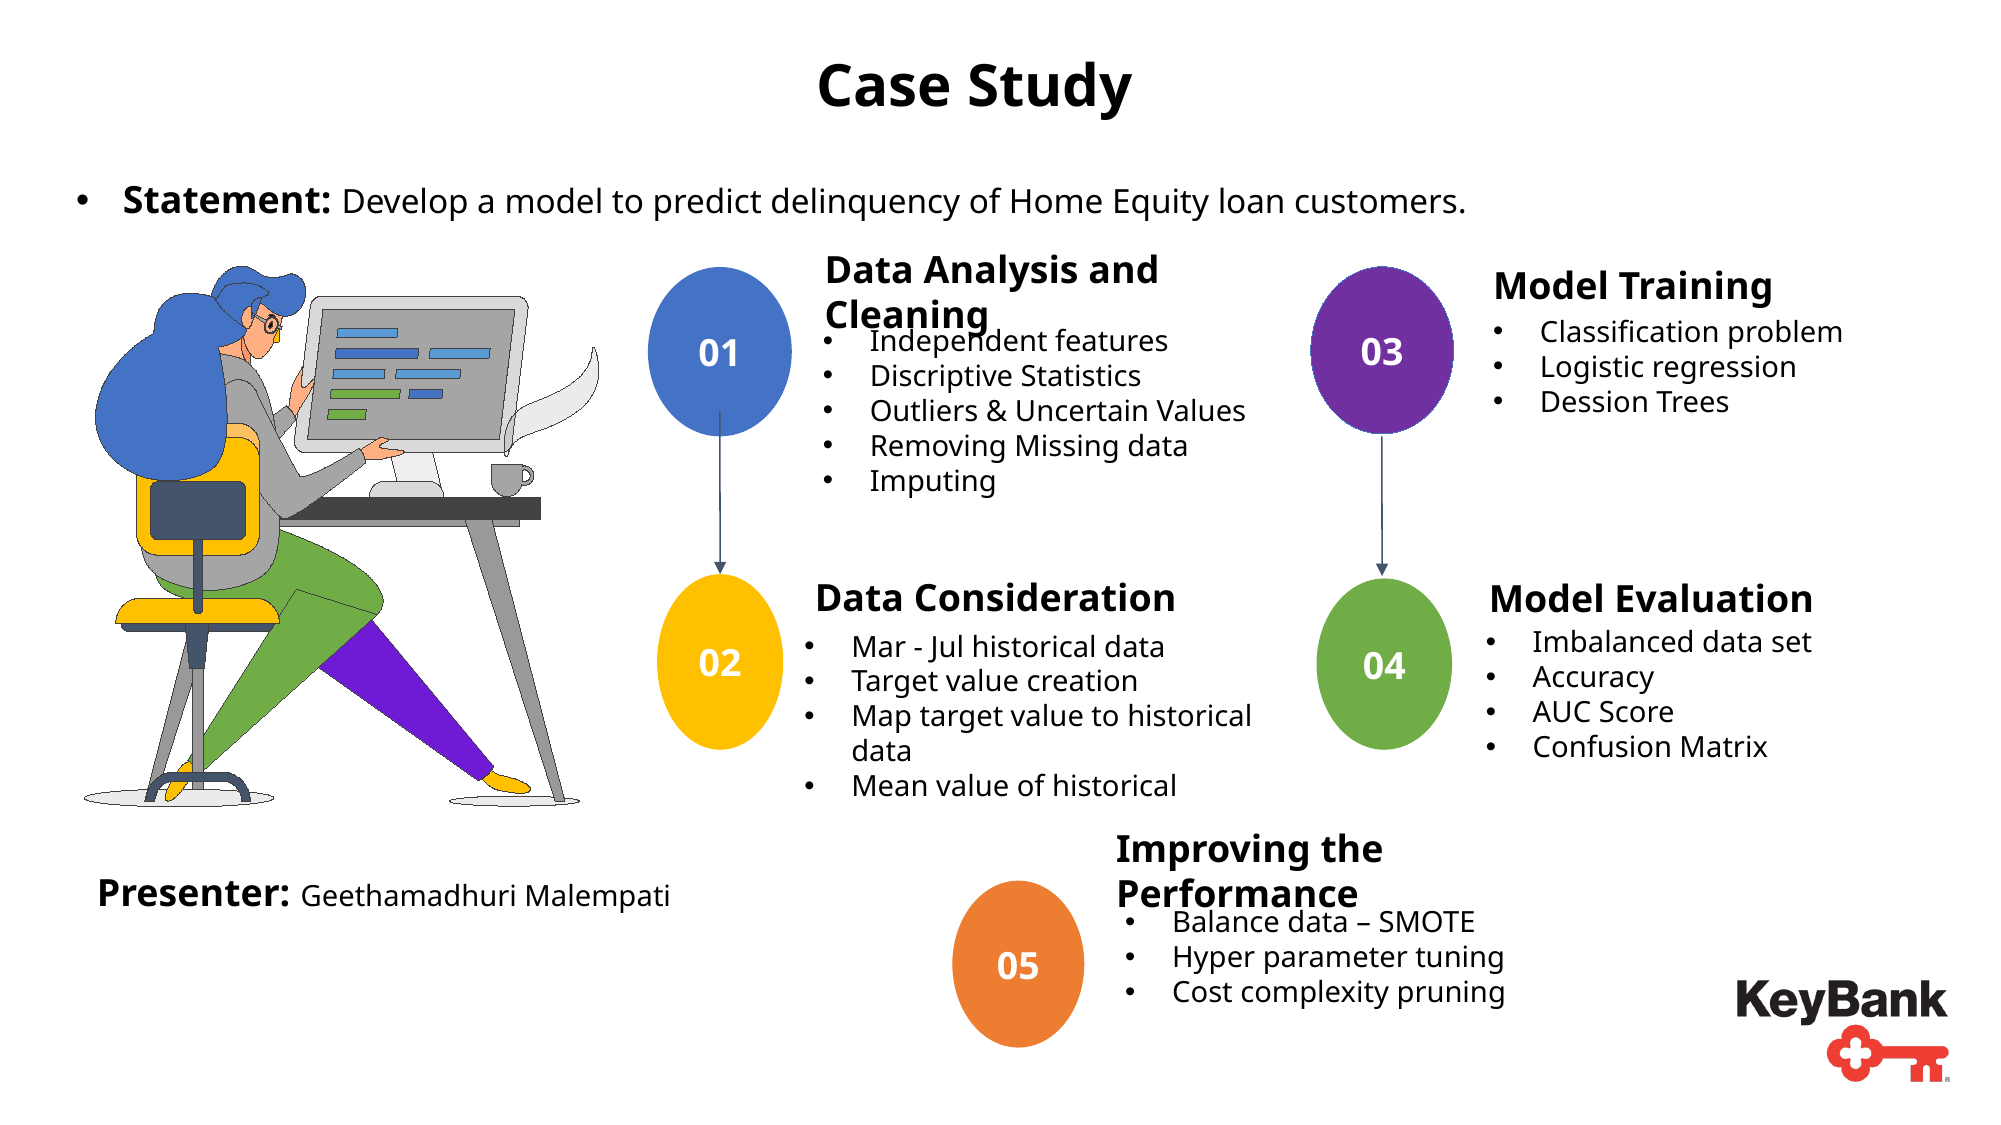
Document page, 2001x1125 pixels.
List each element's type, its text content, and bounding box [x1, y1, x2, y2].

text_box Statement: Develop a model to predict delinquency of Home Equity loan customers. [61, 188, 1865, 269]
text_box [657, 549, 1293, 836]
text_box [1310, 235, 1971, 485]
text_box Case Study [146, 41, 1803, 126]
text_box Presenter: Geethamadhuri Malempati [82, 861, 709, 921]
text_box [1316, 554, 1922, 812]
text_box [84, 266, 599, 807]
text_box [647, 243, 1274, 528]
picture [1734, 977, 1953, 1085]
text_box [952, 857, 1658, 1048]
